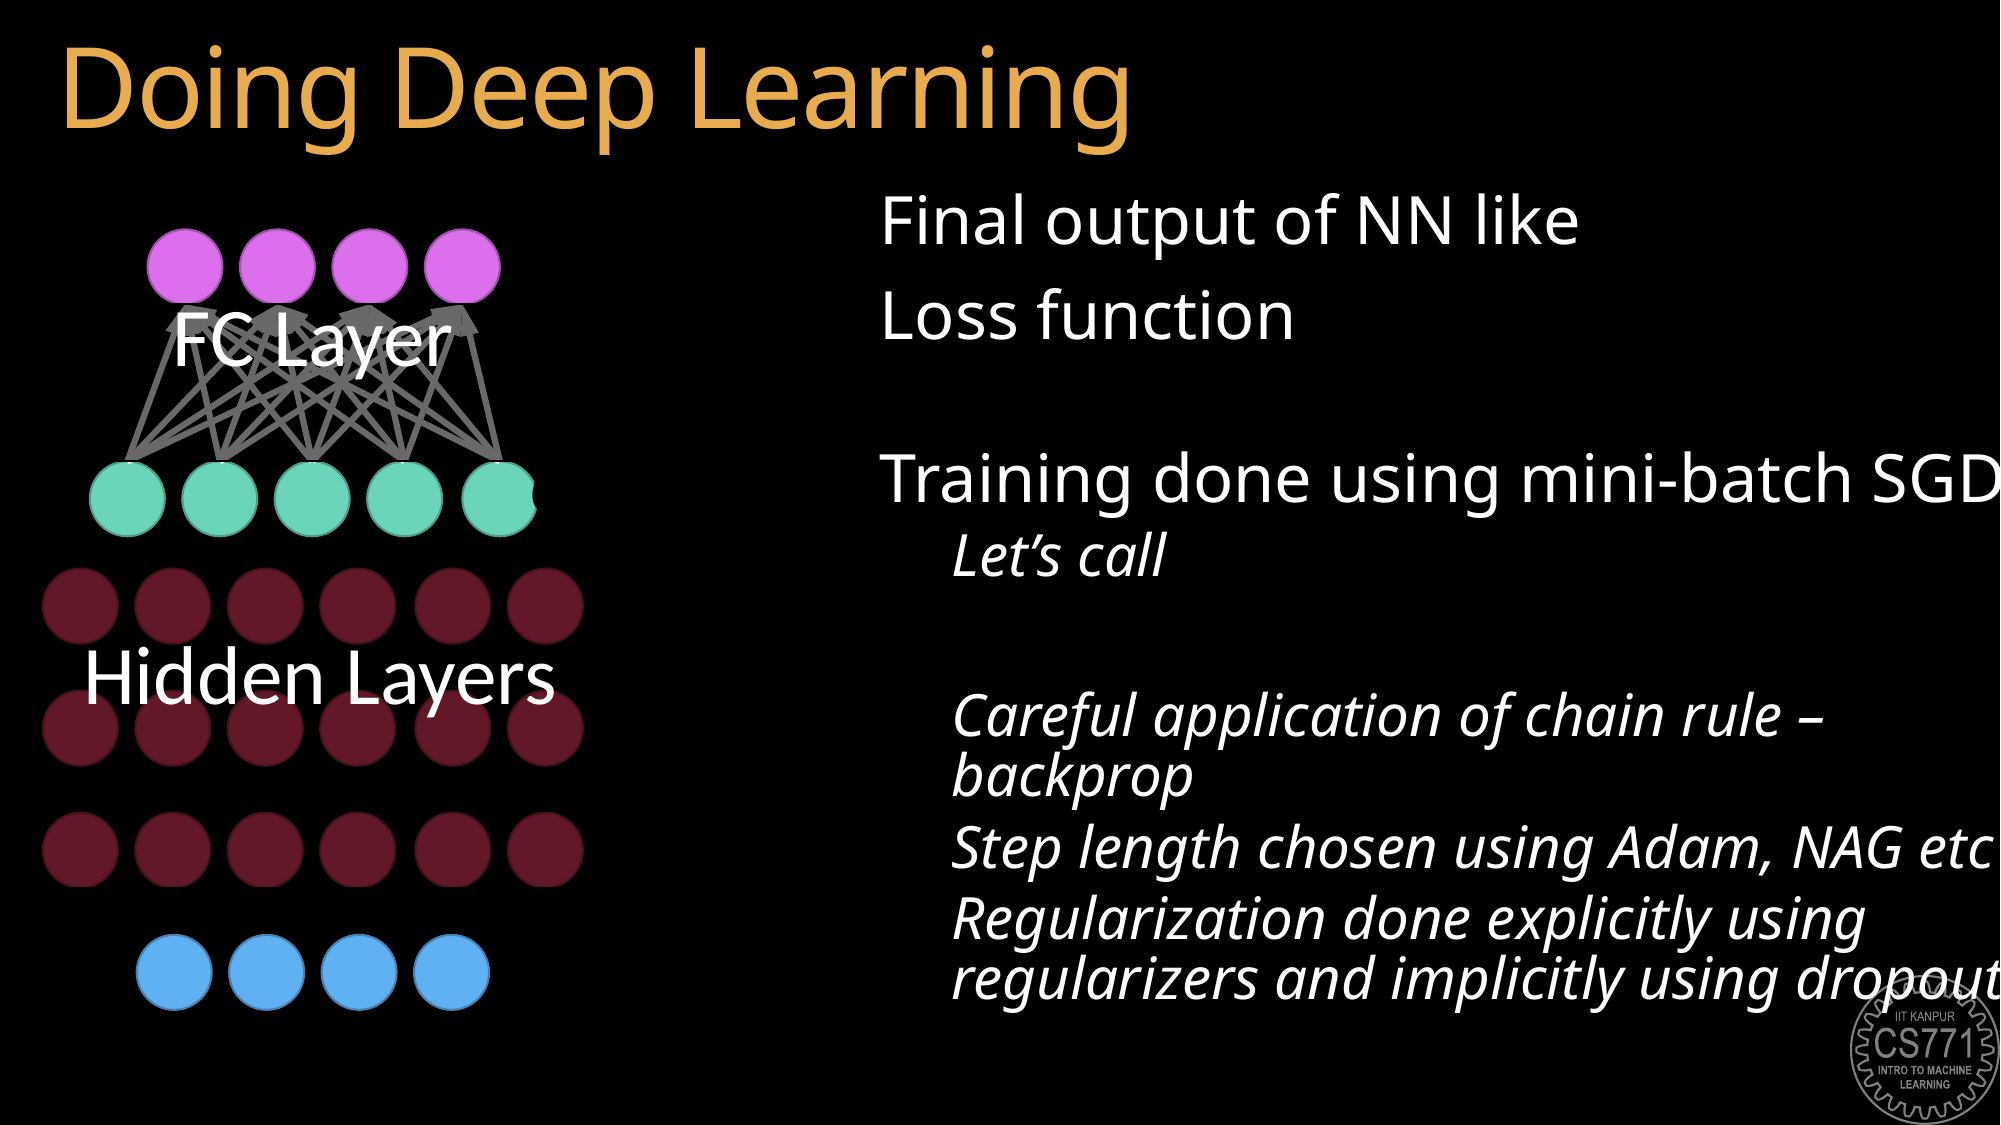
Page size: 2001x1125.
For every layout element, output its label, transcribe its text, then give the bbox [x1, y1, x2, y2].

text_box [228, 933, 306, 1011]
text_box [413, 933, 491, 1011]
title Doing Deep Learning [41, 5, 1945, 183]
text_box [181, 462, 259, 538]
text_box [88, 462, 166, 538]
text_box [135, 933, 213, 1011]
text_box [331, 228, 409, 303]
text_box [463, 304, 501, 462]
text_box [320, 933, 398, 1011]
text_box [366, 462, 444, 538]
text_box [423, 228, 501, 303]
text_box [461, 462, 537, 538]
text_box [238, 228, 316, 303]
text_box [146, 228, 224, 303]
text_box [273, 462, 351, 538]
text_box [127, 304, 463, 462]
